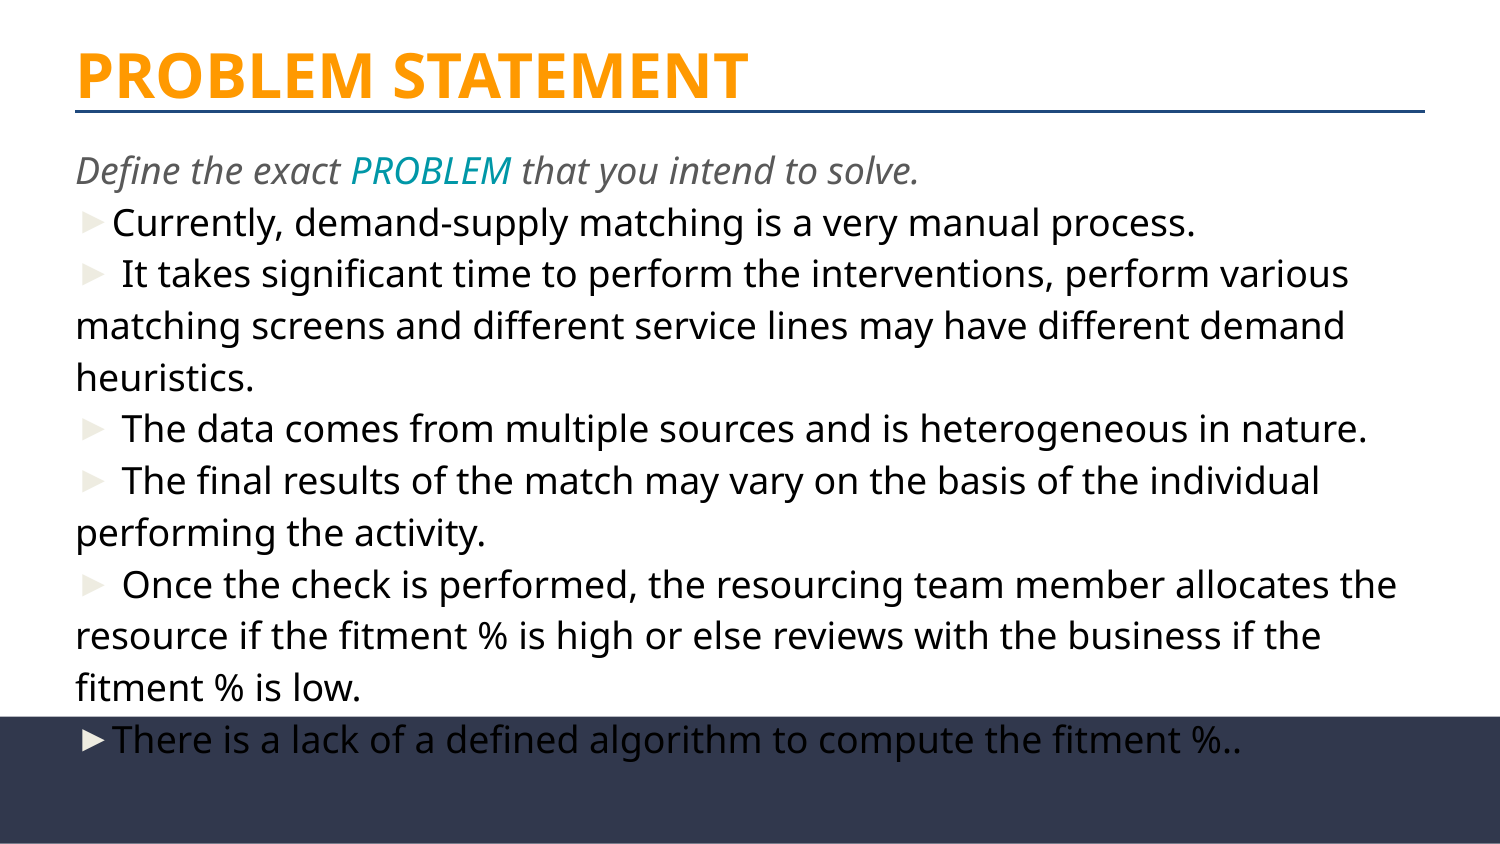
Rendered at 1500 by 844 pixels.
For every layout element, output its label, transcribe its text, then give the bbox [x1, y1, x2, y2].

title PROBLEM STATEMENT [75, 36, 1425, 109]
list Define the exact PROBLEM that you intend to solve. Currently, demand-supply matching is a very manual process. It takes significant time to perform the interventions, perform various matching screens and different service lines may have different demand heuristics. The data comes from multiple sources and is heterogeneous in nature. The final results of the match may vary on the basis of the individual performing the activity. Once the check is performed, the resourcing team member allocates the resource if the fitment % is high or else reviews with the business if the fitment % is low. There is a lack of a defined algorithm to compute the fitment %.. [75, 140, 1425, 735]
